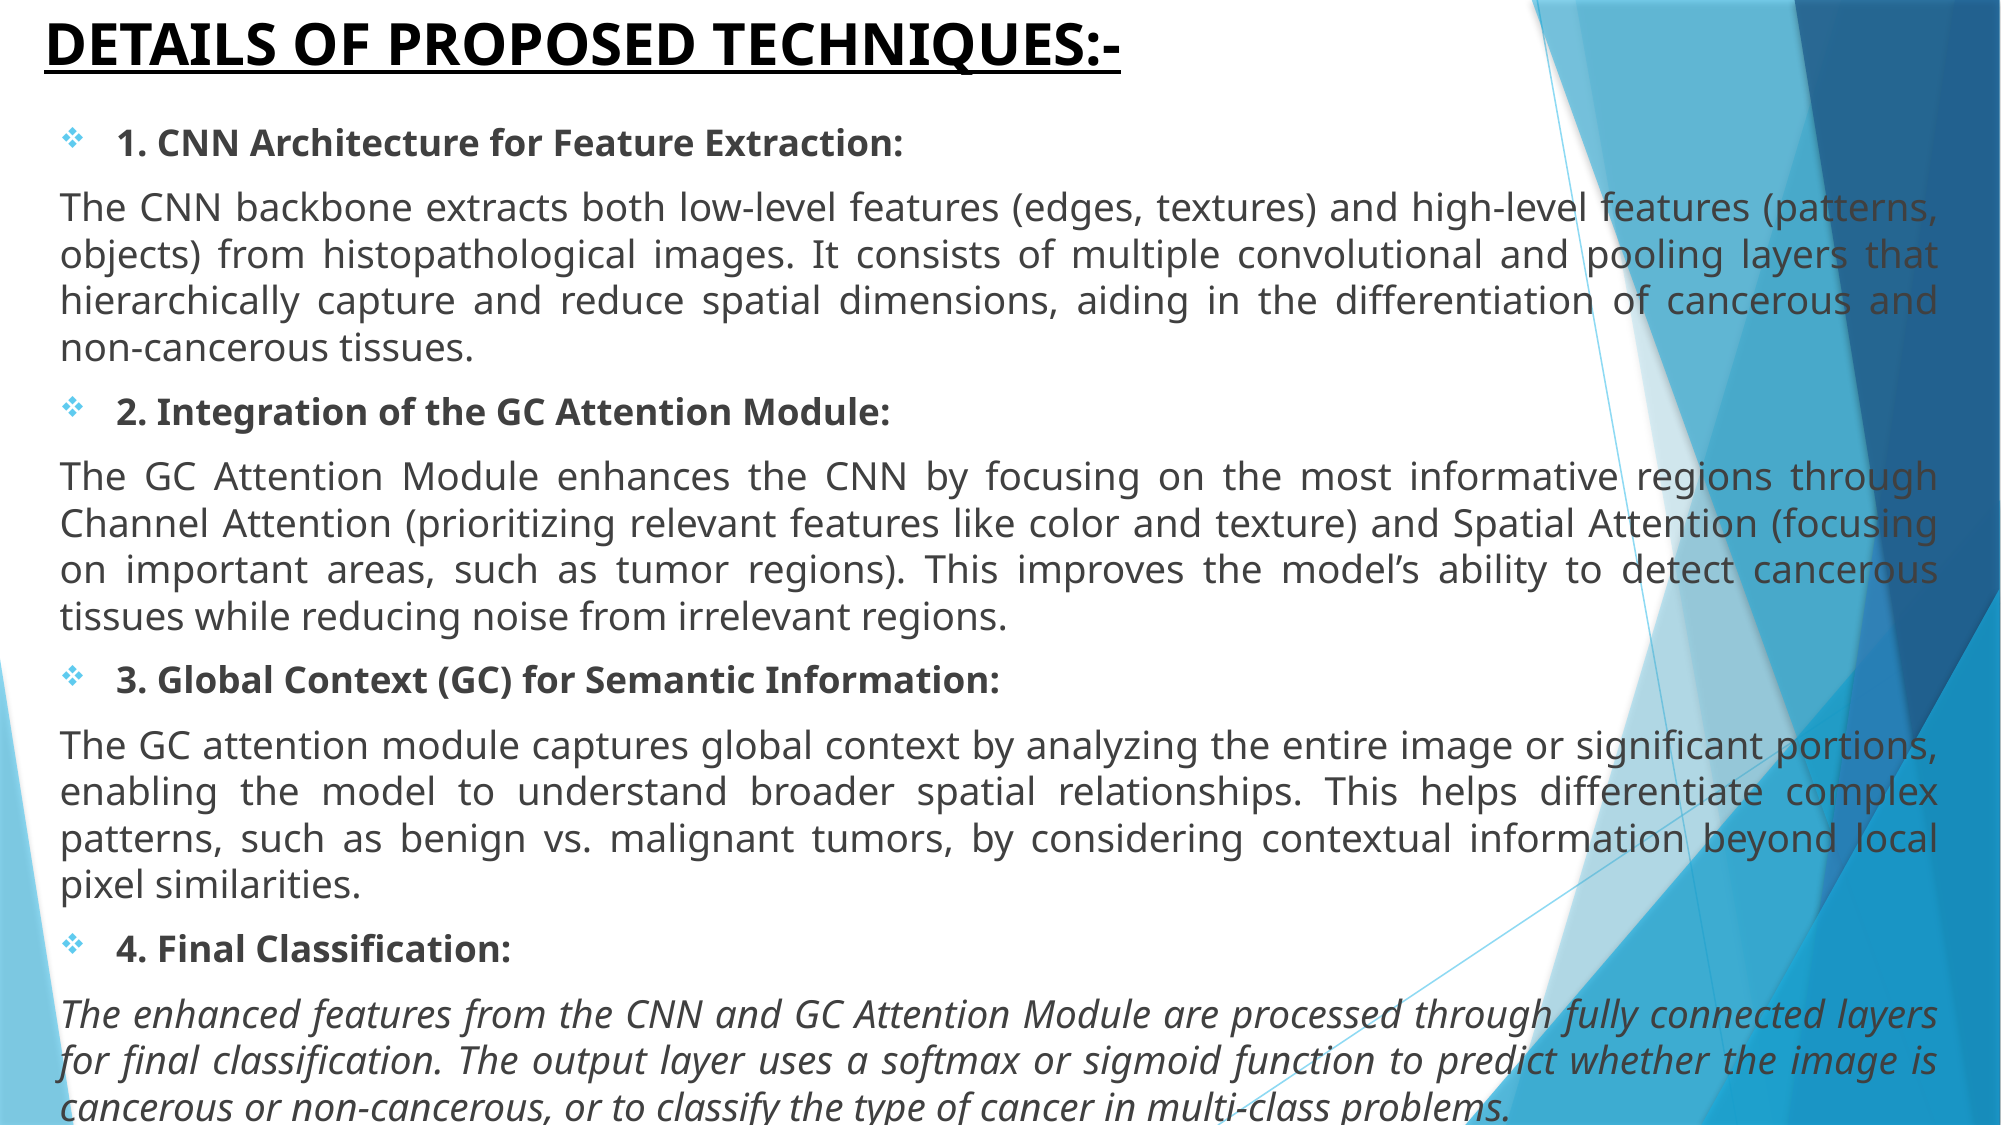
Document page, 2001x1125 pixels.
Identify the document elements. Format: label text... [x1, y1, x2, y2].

list 1. CNN Architecture for Feature Extraction: The CNN backbone extracts both low-level features (edges, textures) and high-level features (patterns, objects) from histopathological images. It consists of multiple convolutional and pooling layers that hierarchically capture and reduce spatial dimensions, aiding in the differentiation of cancerous and non-cancerous tissues. 2. Integration of the GC Attention Module: The GC Attention Module enhances the CNN by focusing on the most informative regions through Channel Attention (prioritizing relevant features like color and texture) and Spatial Attention (focusing on important areas, such as tumor regions). This improves the model’s ability to detect cancerous tissues while reducing noise from irrelevant regions. 3. Global Context (GC) for Semantic Information: The GC attention module captures global context by analyzing the entire image or significant portions, enabling the model to understand broader spatial relationships. This helps differentiate complex patterns, such as benign vs. malignant tumors, by considering contextual information beyond local pixel similarities. 4. Final Classification: The enhanced features from the CNN and GC Attention Module are processed through fully connected layers for final classification. The output layer uses a softmax or sigmoid function to predict whether the image is cancerous or non-cancerous, or to classify the type of cancer in multi-class problems. [44, 111, 1956, 1125]
title DETAILS OF PROPOSED TECHNIQUES:- [29, 0, 1494, 112]
